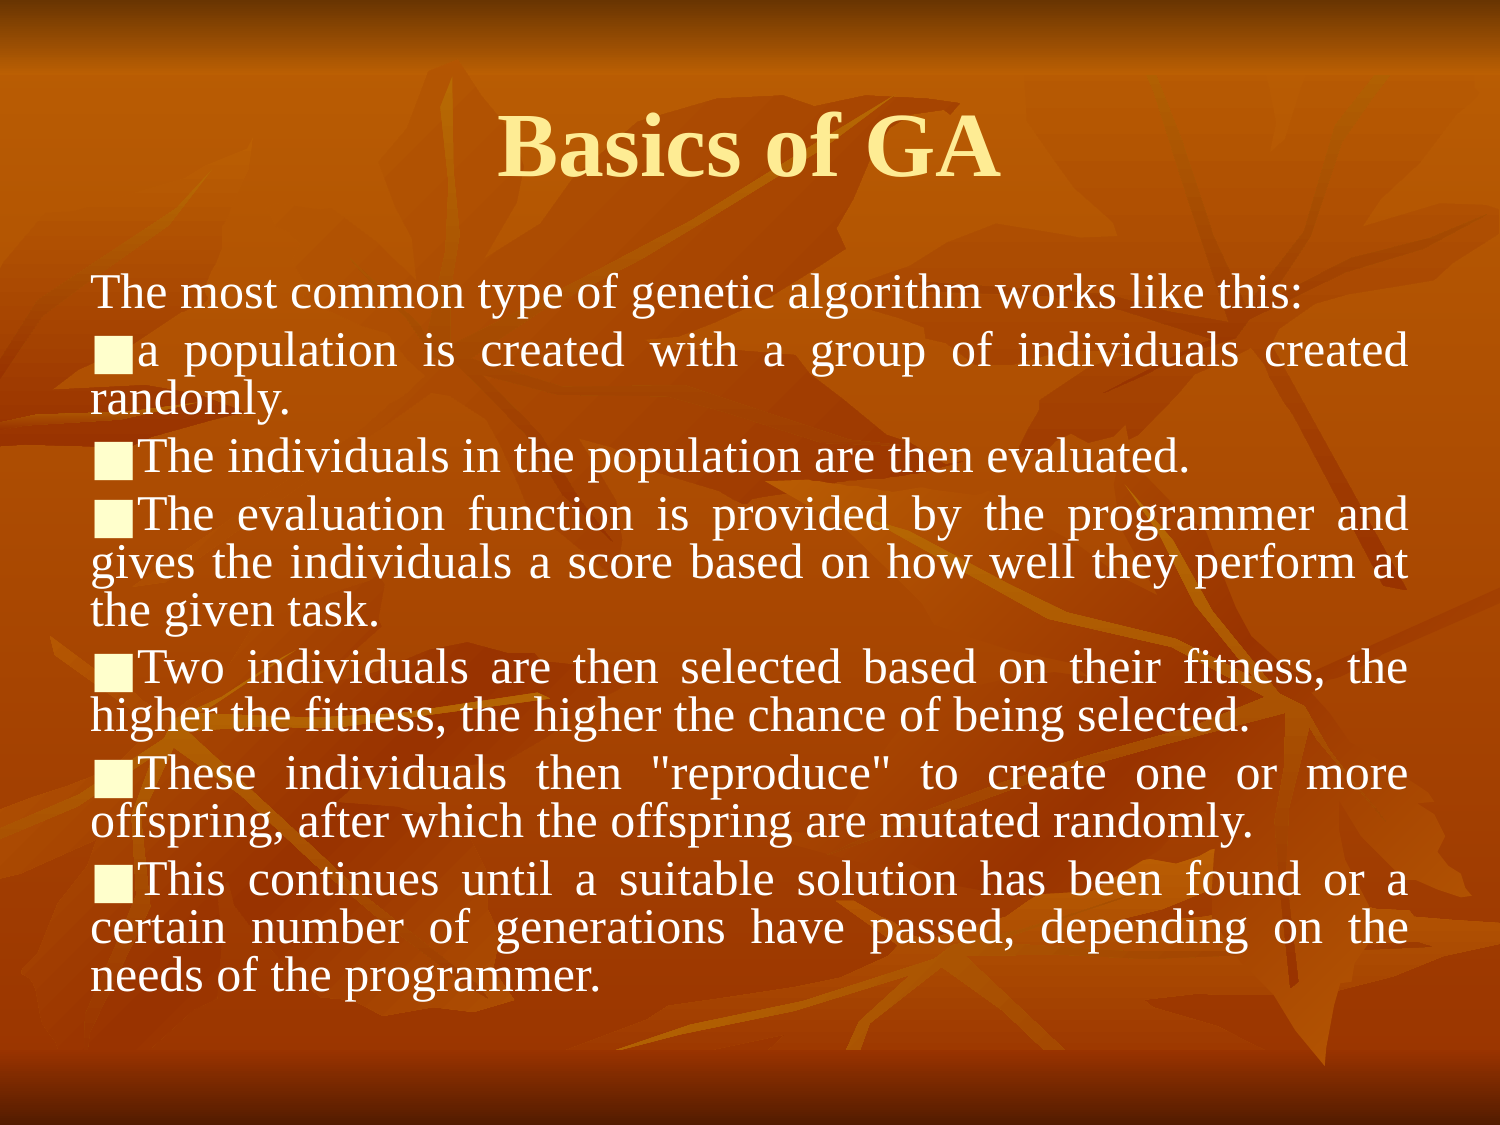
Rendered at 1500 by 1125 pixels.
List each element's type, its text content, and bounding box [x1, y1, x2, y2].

list The most common type of genetic algorithm works like this: a population is created with a group of individuals created randomly. The individuals in the population are then evaluated. The evaluation function is provided by the programmer and gives the individuals a score based on how well they perform at the given task. Two individuals are then selected based on their fitness, the higher the fitness, the higher the chance of being selected. These individuals then "reproduce" to create one or more offspring, after which the offspring are mutated randomly. This continues until a suitable solution has been found or a certain number of generations have passed, depending on the needs of the programmer. [75, 262, 1425, 1050]
title Basics of GA [75, 45, 1425, 234]
